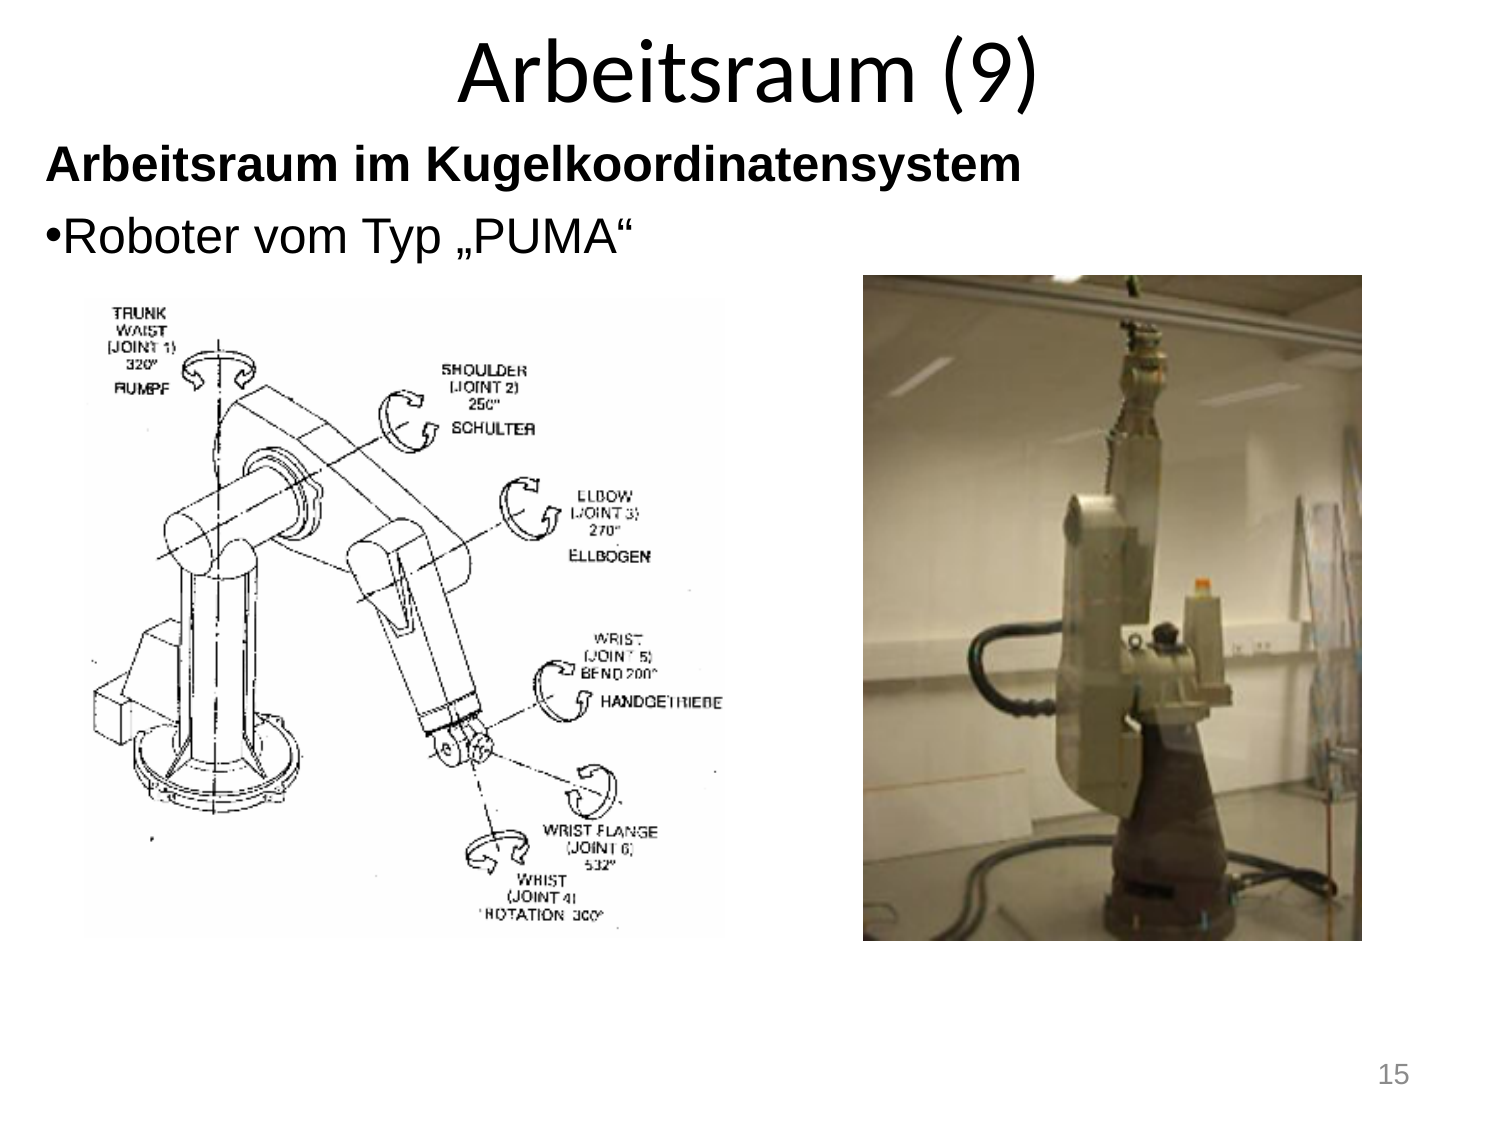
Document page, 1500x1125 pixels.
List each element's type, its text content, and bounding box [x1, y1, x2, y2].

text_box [862, 274, 1363, 942]
title Arbeitsraum (9) [75, 0, 1425, 160]
picture [49, 269, 776, 941]
slide_number 15 [1074, 1042, 1425, 1103]
text_box Arbeitsraum im Kugelkoordinatensystem Roboter vom Typ „PUMA“ [30, 124, 1038, 272]
